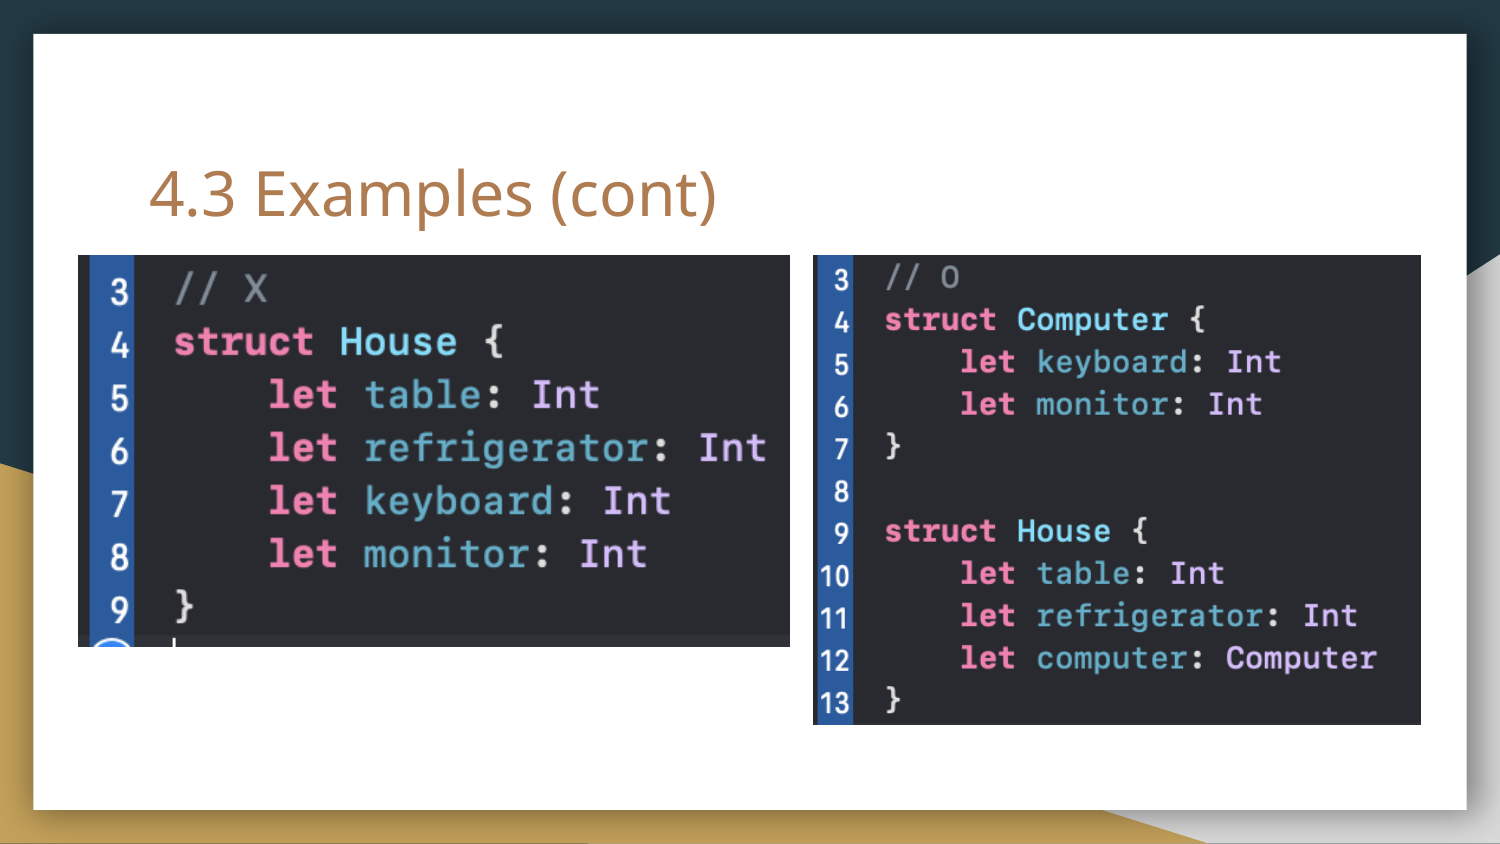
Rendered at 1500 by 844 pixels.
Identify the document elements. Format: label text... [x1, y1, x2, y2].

picture [78, 254, 791, 648]
title 4.3 Examples (cont) [134, 138, 1366, 296]
picture [813, 254, 1422, 726]
